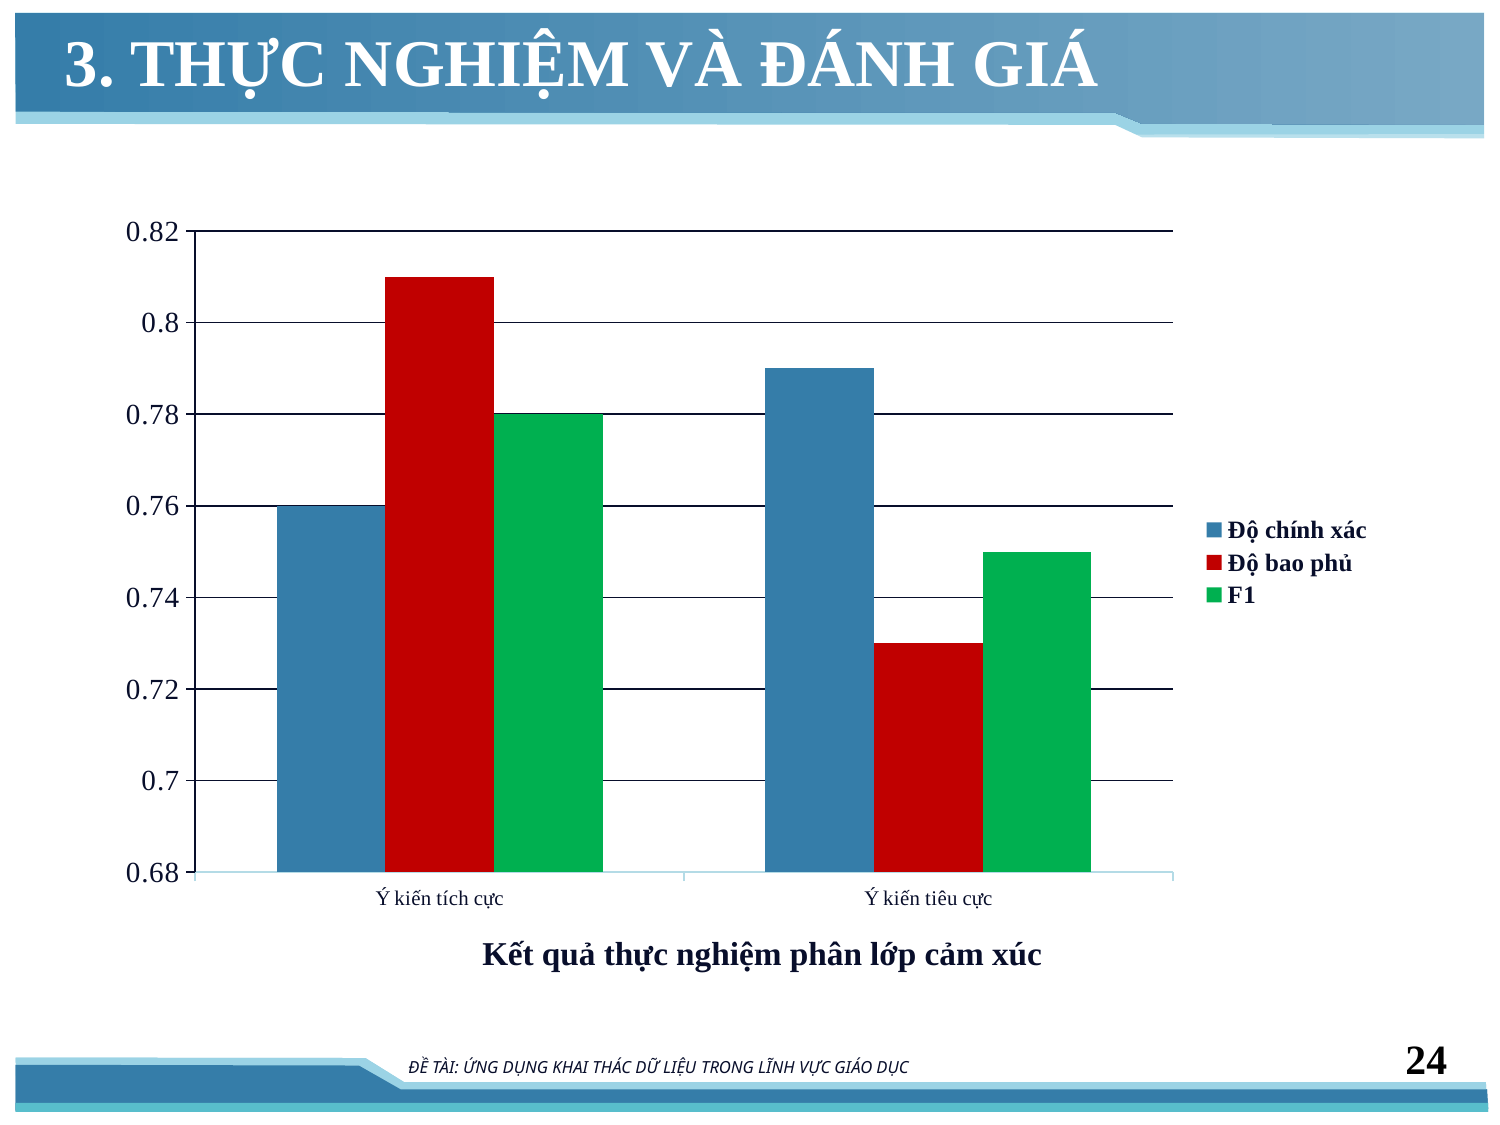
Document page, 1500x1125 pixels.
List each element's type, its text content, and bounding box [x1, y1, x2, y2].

slide_number 24 [1374, 1024, 1463, 1086]
text_box Kết quả thực nghiệm phân lớp cảm xúc [287, 935, 1238, 980]
title 3. THỰC NGHIỆM VÀ ĐÁNH GIÁ [50, 12, 1300, 118]
chart [99, 199, 1388, 926]
